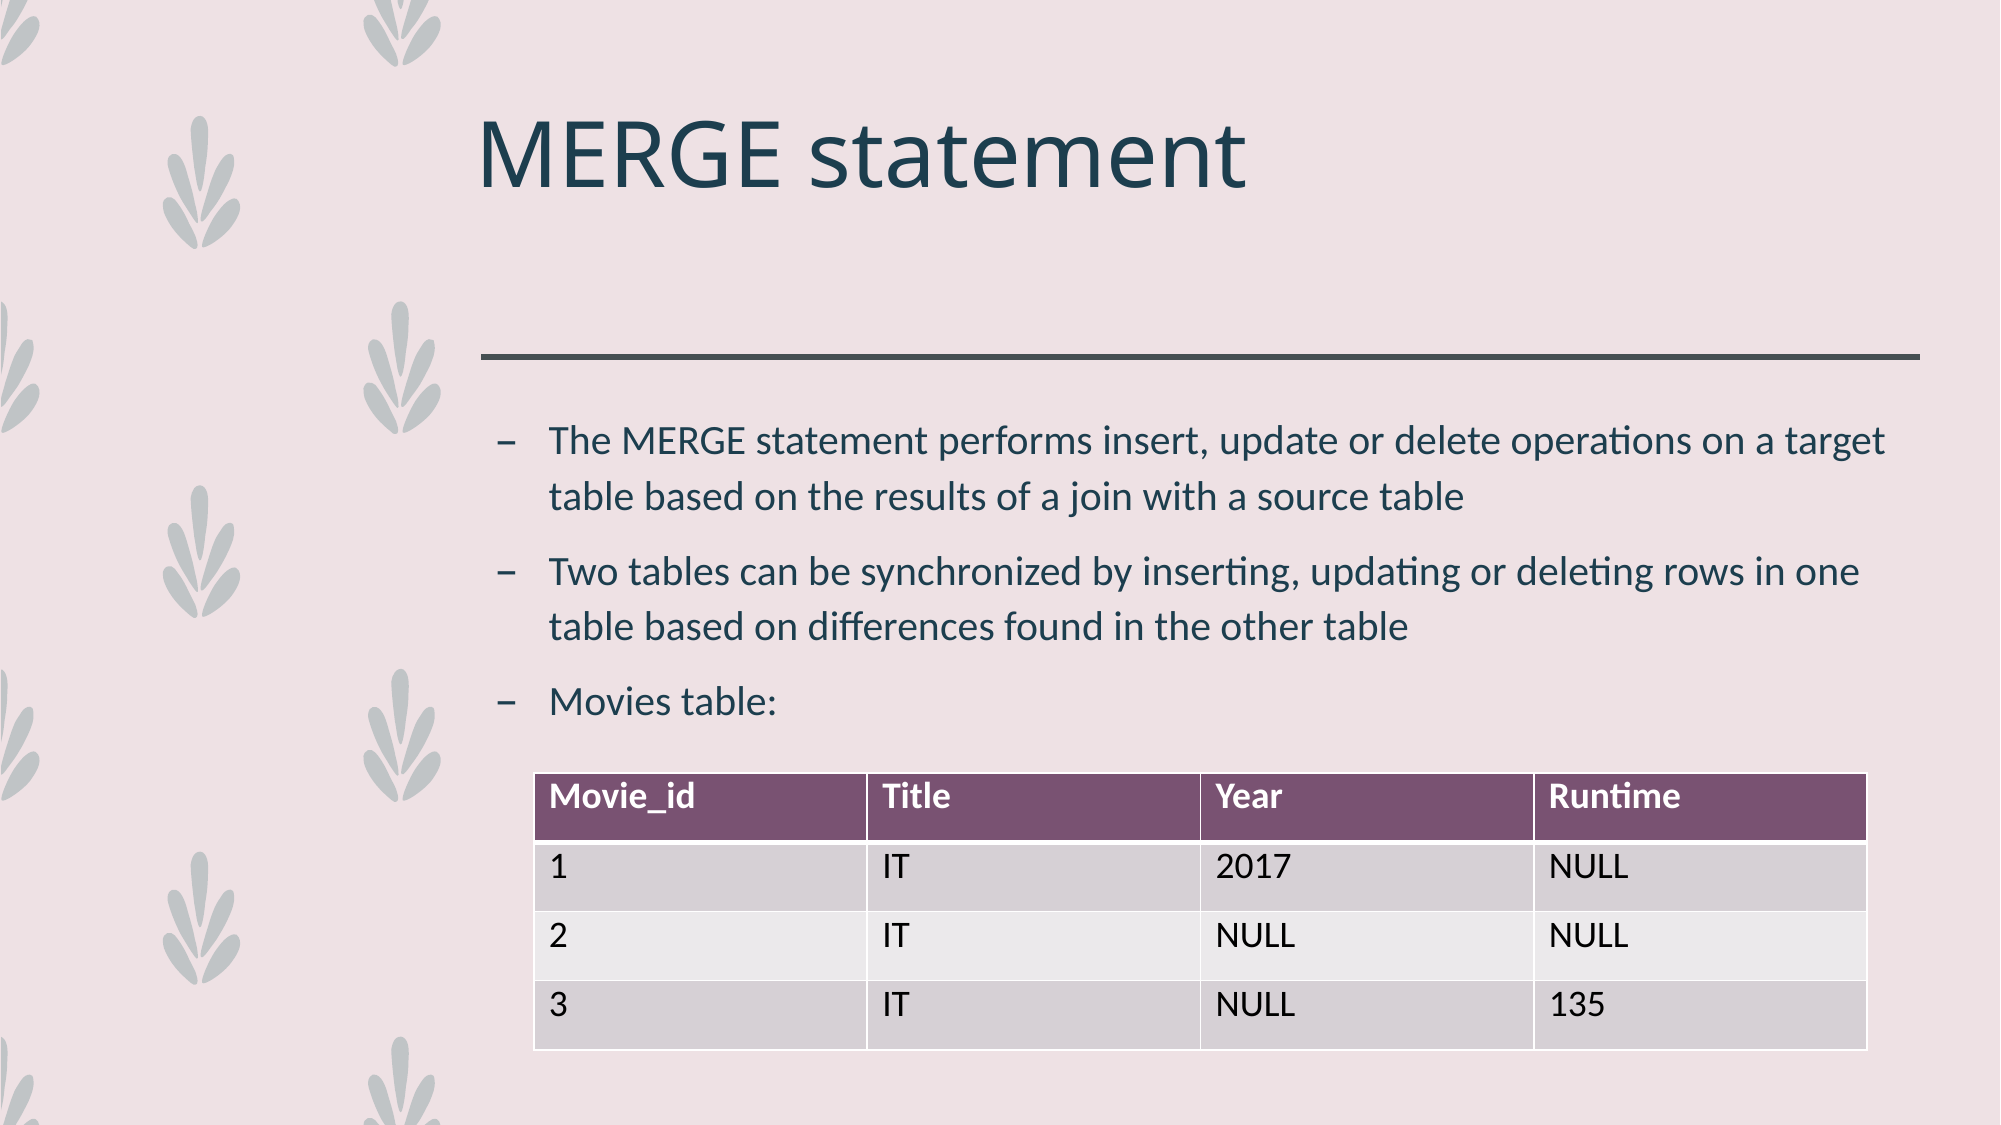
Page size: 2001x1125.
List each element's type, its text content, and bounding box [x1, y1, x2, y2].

table_cell 2 [535, 912, 866, 980]
list The MERGE statement performs insert, update or delete operations on a target table based on the results of a join with a source table Two tables can be synchronized by inserting, updating or deleting rows in one table based on differences found in the other table Movies table: [481, 399, 1920, 999]
table_cell NULL [1535, 845, 1866, 911]
table_cell NULL [1535, 912, 1866, 980]
table_header Runtime [1535, 774, 1866, 840]
table_cell IT [868, 981, 1200, 1049]
title MERGE statement [460, 93, 1920, 350]
table_header Title [868, 774, 1200, 840]
table_cell IT [868, 845, 1200, 911]
table_cell IT [868, 912, 1200, 980]
table_cell 1 [535, 845, 866, 911]
table_cell NULL [1201, 912, 1533, 980]
table_cell NULL [1201, 981, 1533, 1049]
table_cell 135 [1535, 981, 1866, 1049]
table_header Movie_id [535, 774, 866, 840]
table_header Year [1201, 774, 1533, 840]
table_cell 2017 [1201, 845, 1533, 911]
table_cell 3 [535, 981, 866, 1049]
